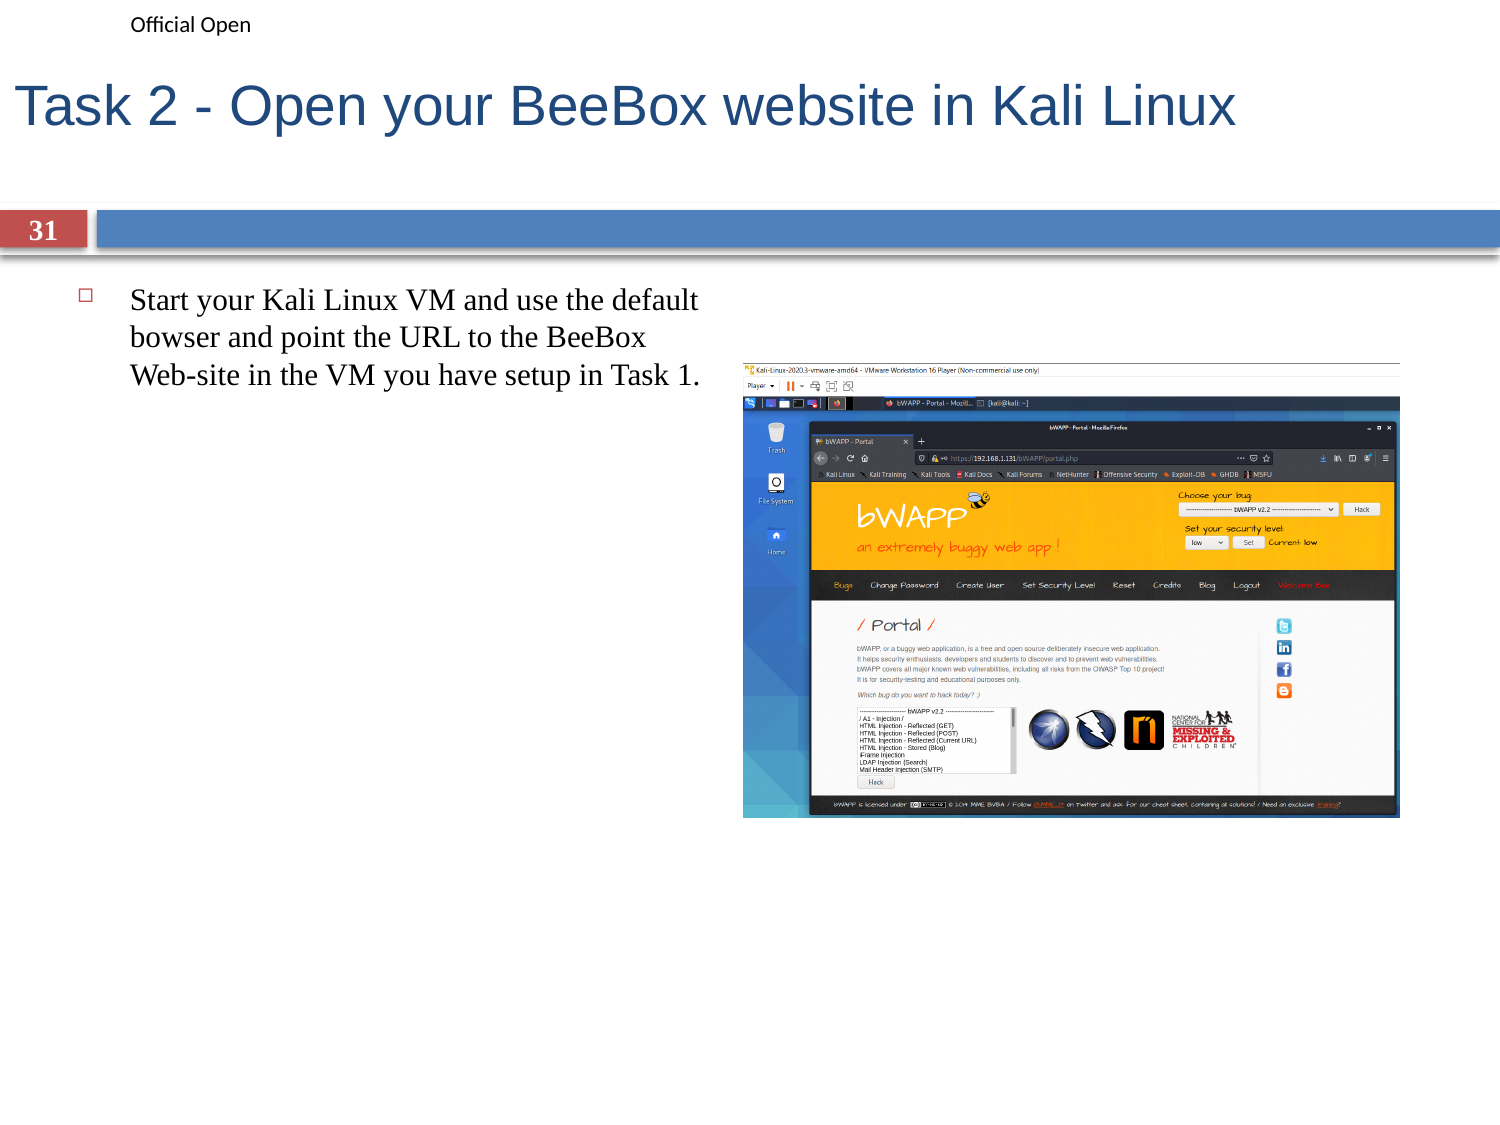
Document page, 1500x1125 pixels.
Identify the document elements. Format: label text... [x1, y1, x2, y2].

list Start your Kali Linux VM and use the default bowser and point the URL to the BeeBox Web-site in the VM you have setup in Task 1. [62, 271, 719, 910]
title Task 2 - Open your BeeBox website in Kali Linux [0, 60, 1475, 145]
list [743, 363, 1401, 819]
slide_number 31 [0, 208, 88, 249]
